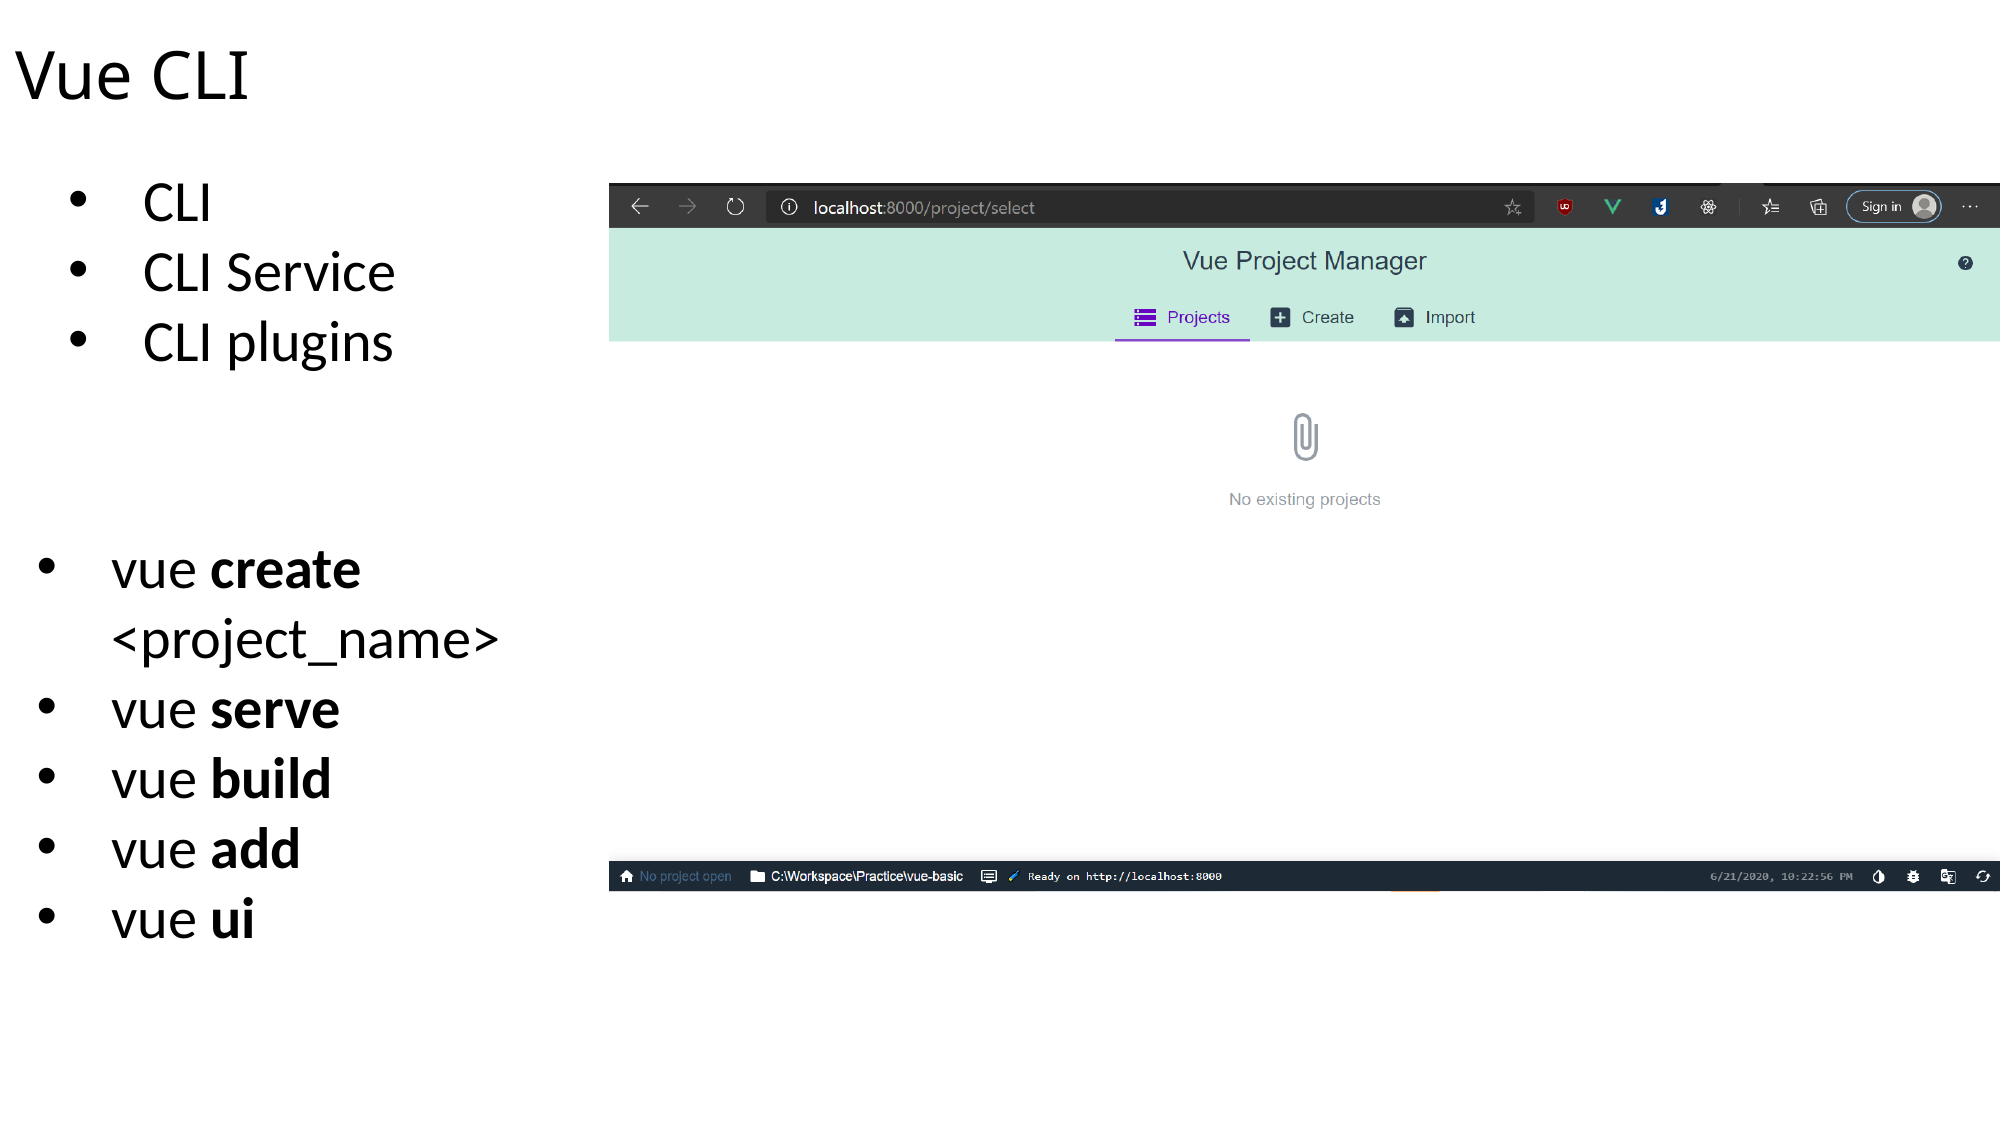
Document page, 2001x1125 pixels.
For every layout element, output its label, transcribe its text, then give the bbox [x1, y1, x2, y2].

text_box CLI CLI Service CLI plugins [53, 155, 548, 381]
text_box vue create <project_name> vue serve vue build vue add vue ui [21, 522, 653, 958]
title Vue CLI [0, 0, 287, 156]
picture [609, 183, 2000, 892]
